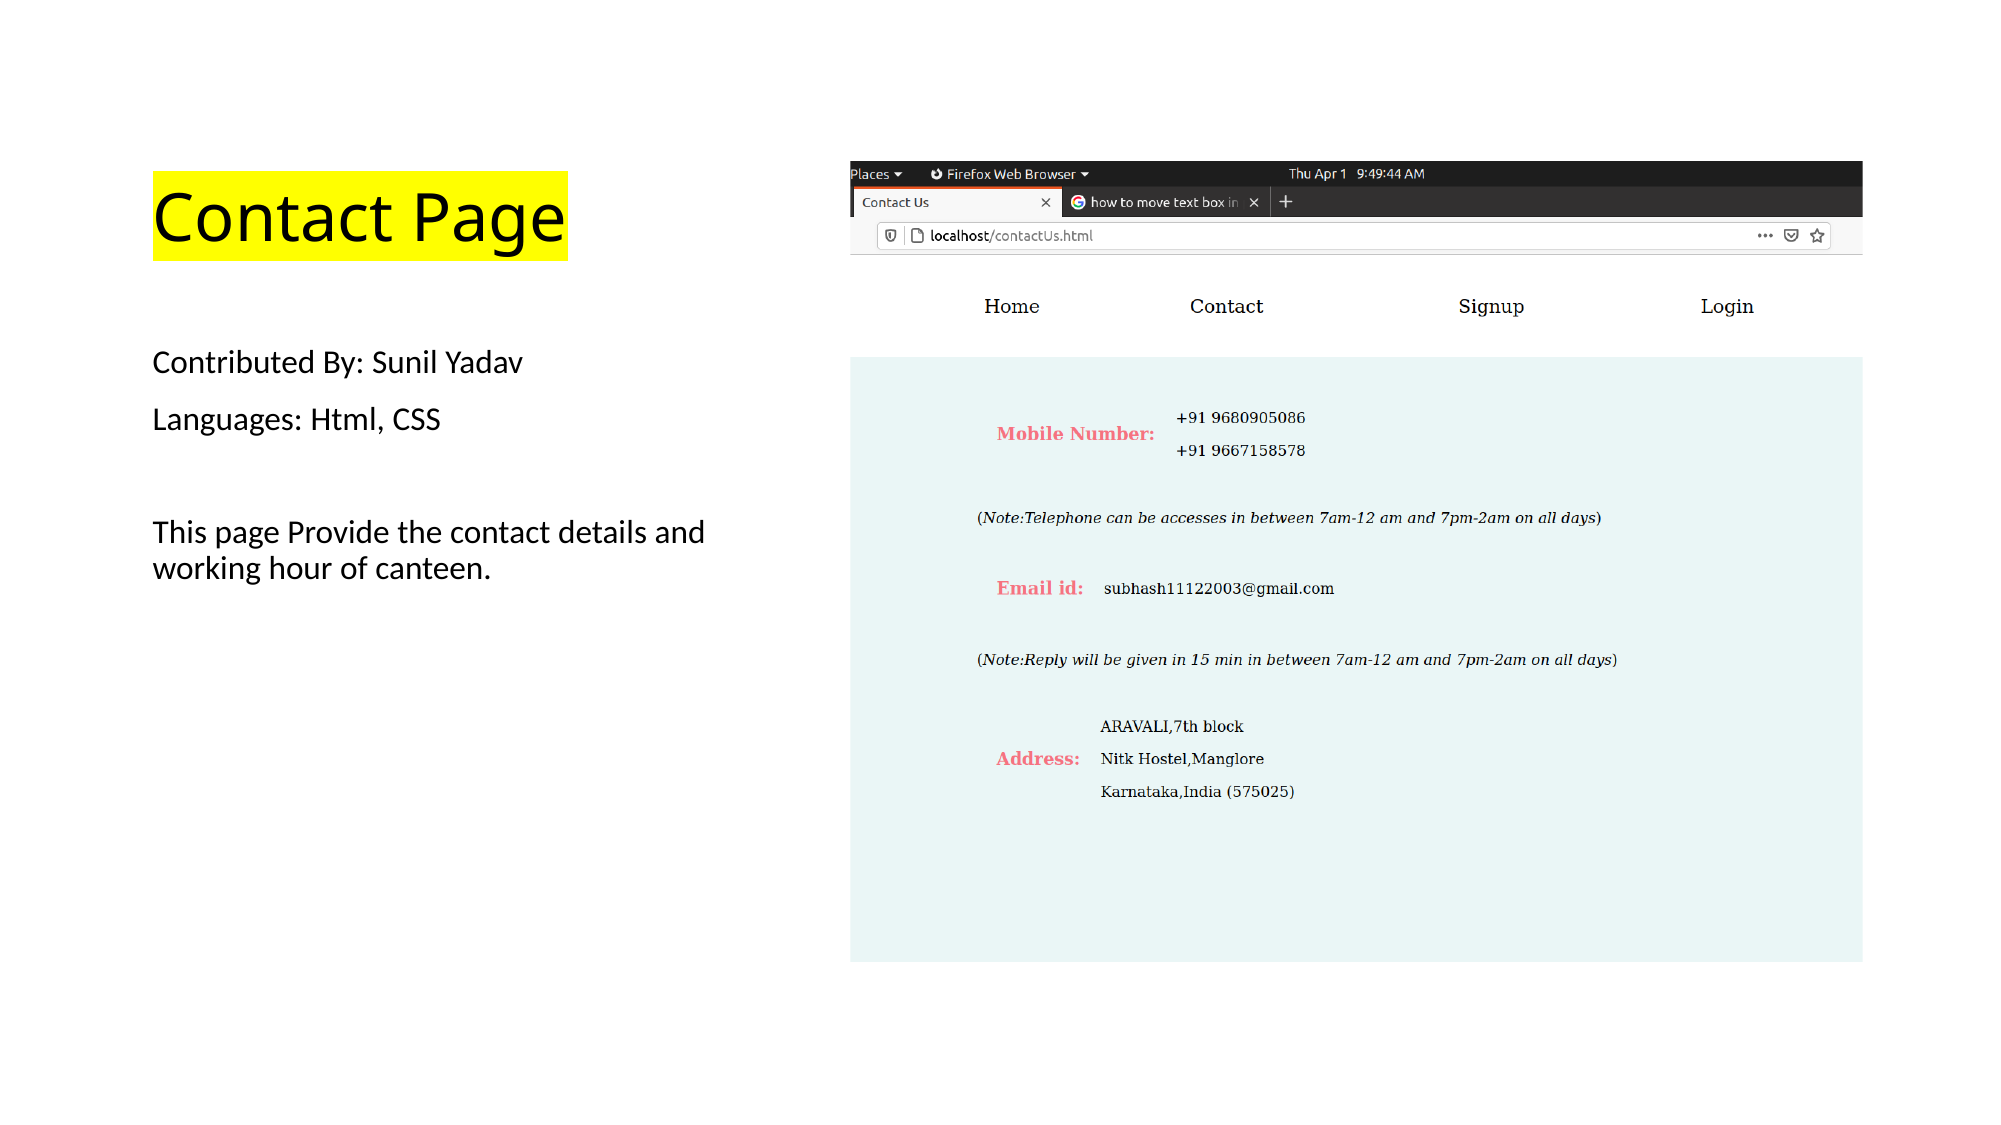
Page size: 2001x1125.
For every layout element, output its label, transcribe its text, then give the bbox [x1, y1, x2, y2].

picture [850, 161, 1863, 962]
list Contributed By: Sunil Yadav Languages: Html, CSS This page Provide the contact details and working hour of canteen. [137, 337, 783, 963]
title Contact Page [137, 75, 783, 264]
